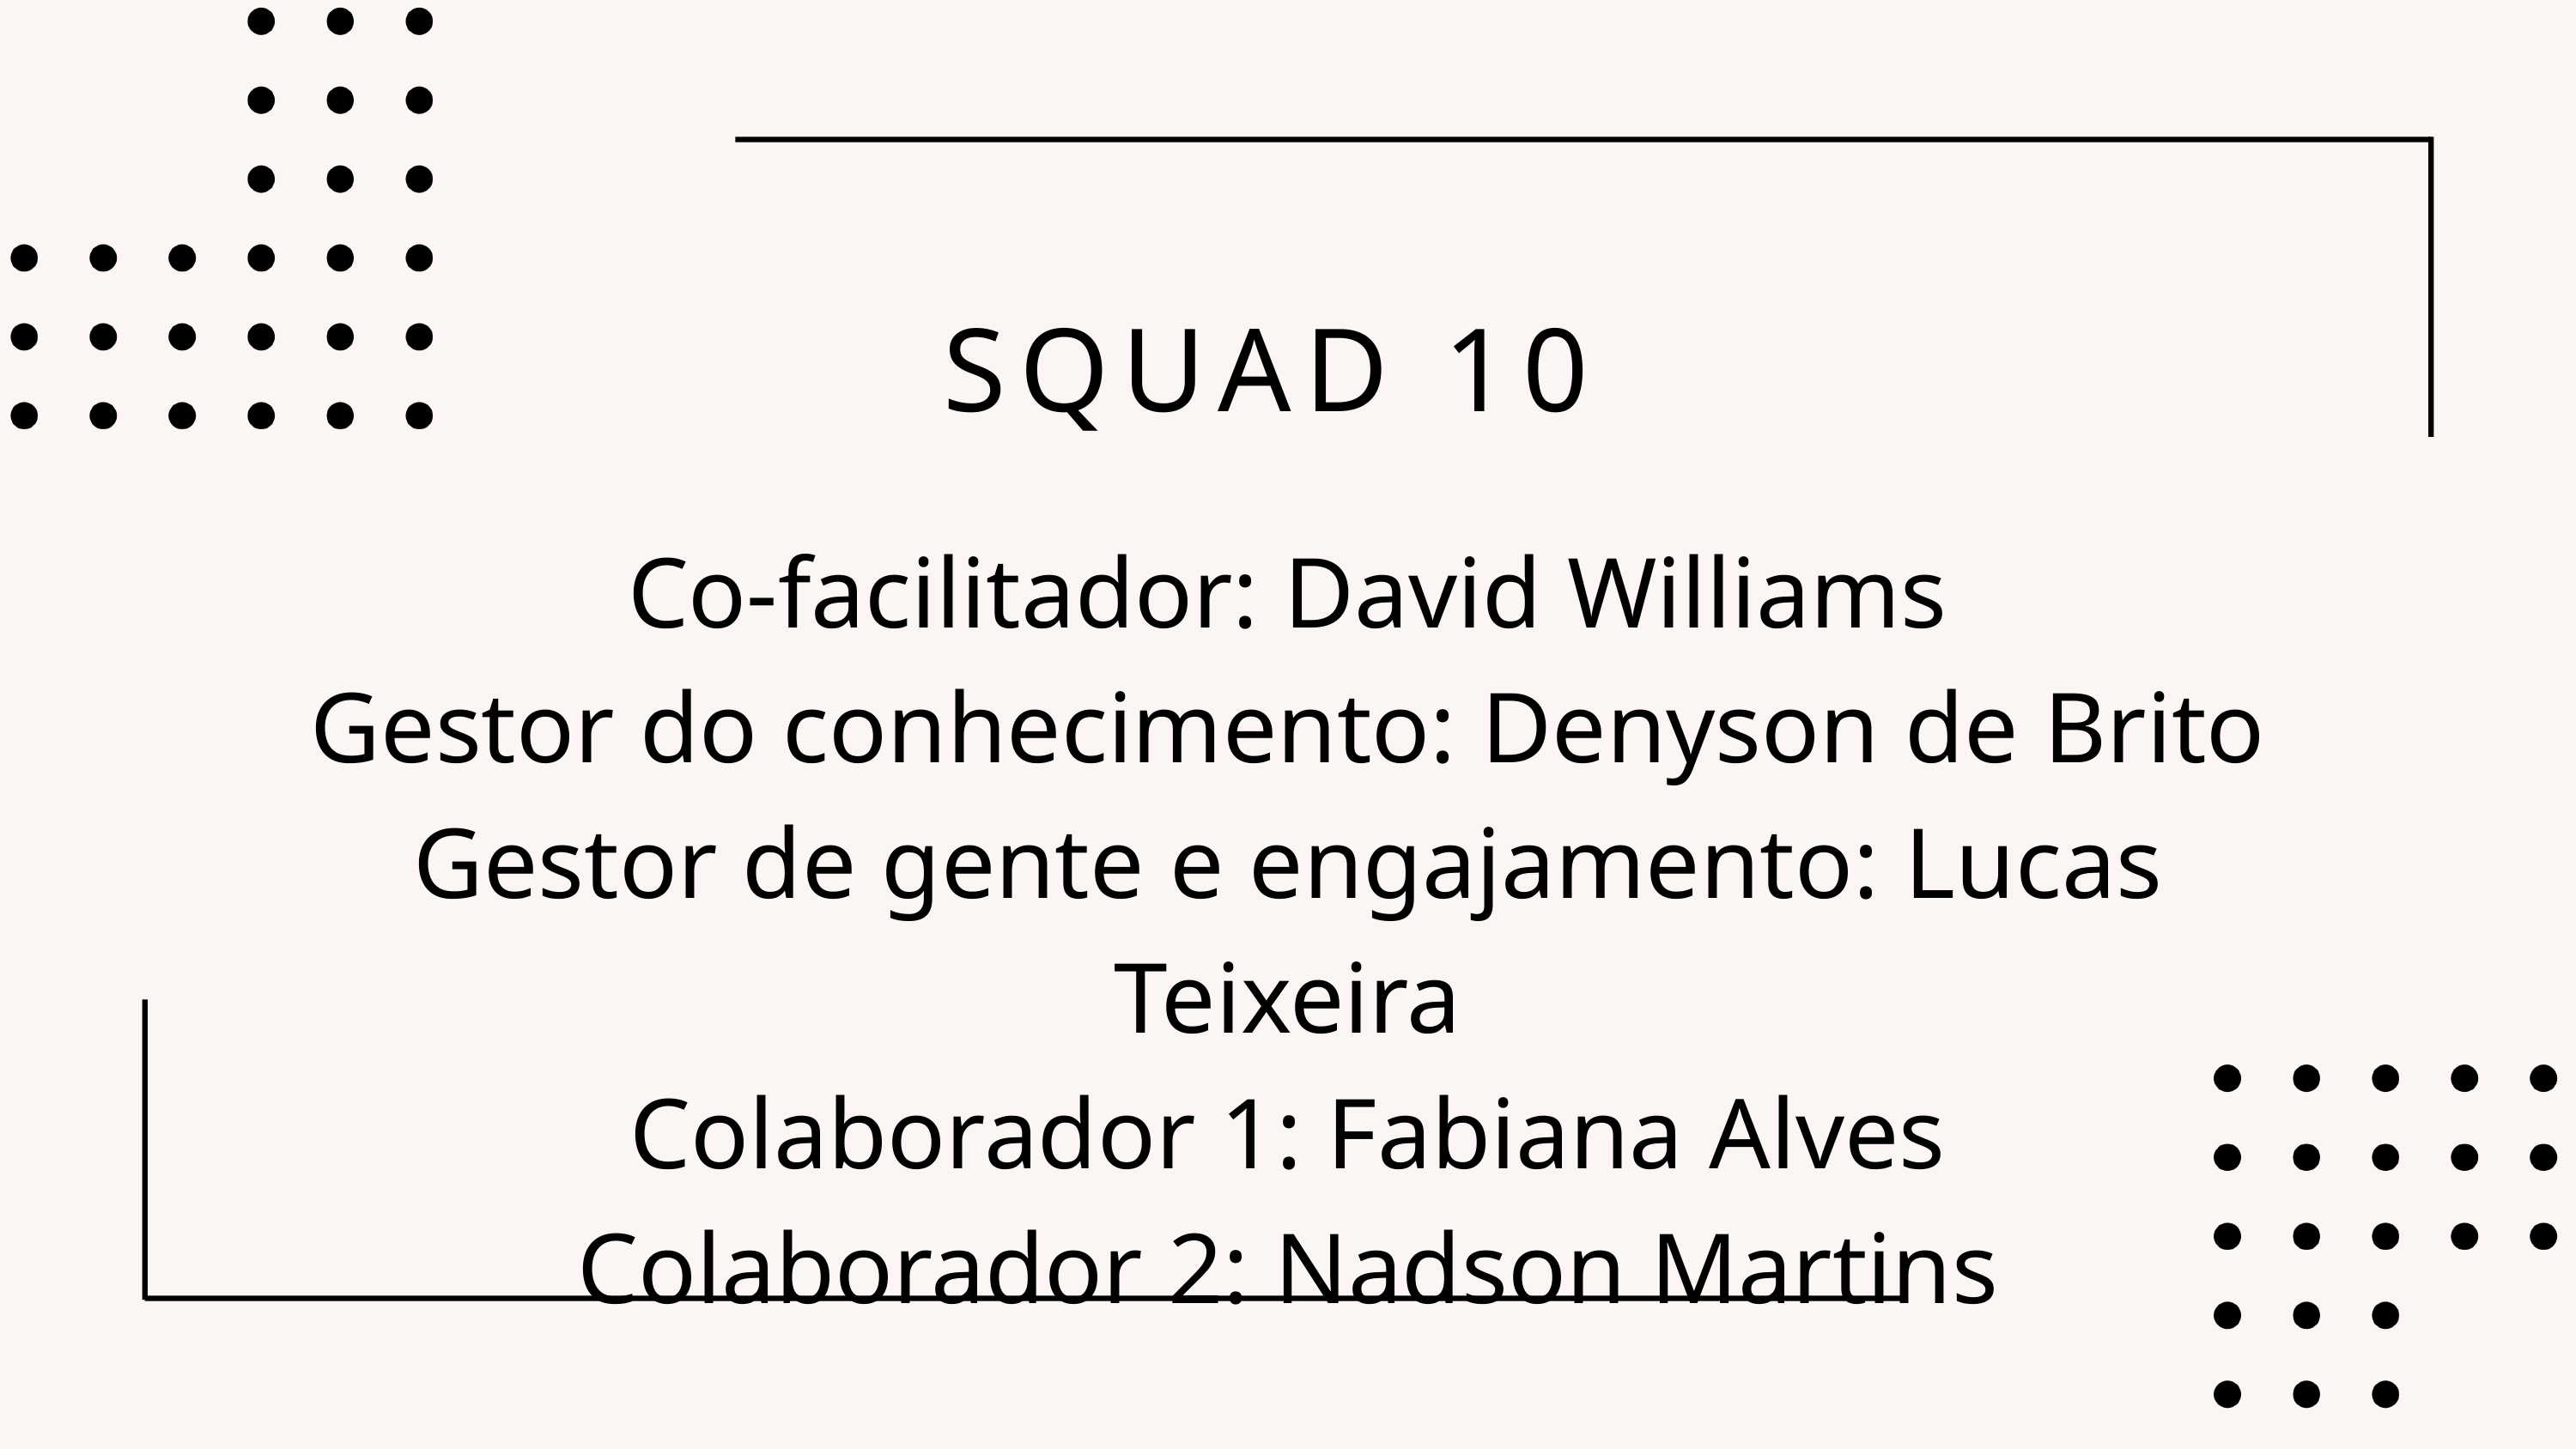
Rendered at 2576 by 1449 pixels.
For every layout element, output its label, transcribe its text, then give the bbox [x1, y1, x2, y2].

text_box Co-facilitador: David Williams Gestor do conhecimento: Denyson de Brito Gestor de gente e engajamento: Lucas Teixeira Colaborador 1: Fabiana Alves Colaborador 2: Nadson Martins [294, 512, 2282, 1449]
picture [2213, 1064, 2576, 1449]
picture [0, 0, 433, 430]
text_box SQUAD 10 [440, 308, 2136, 434]
